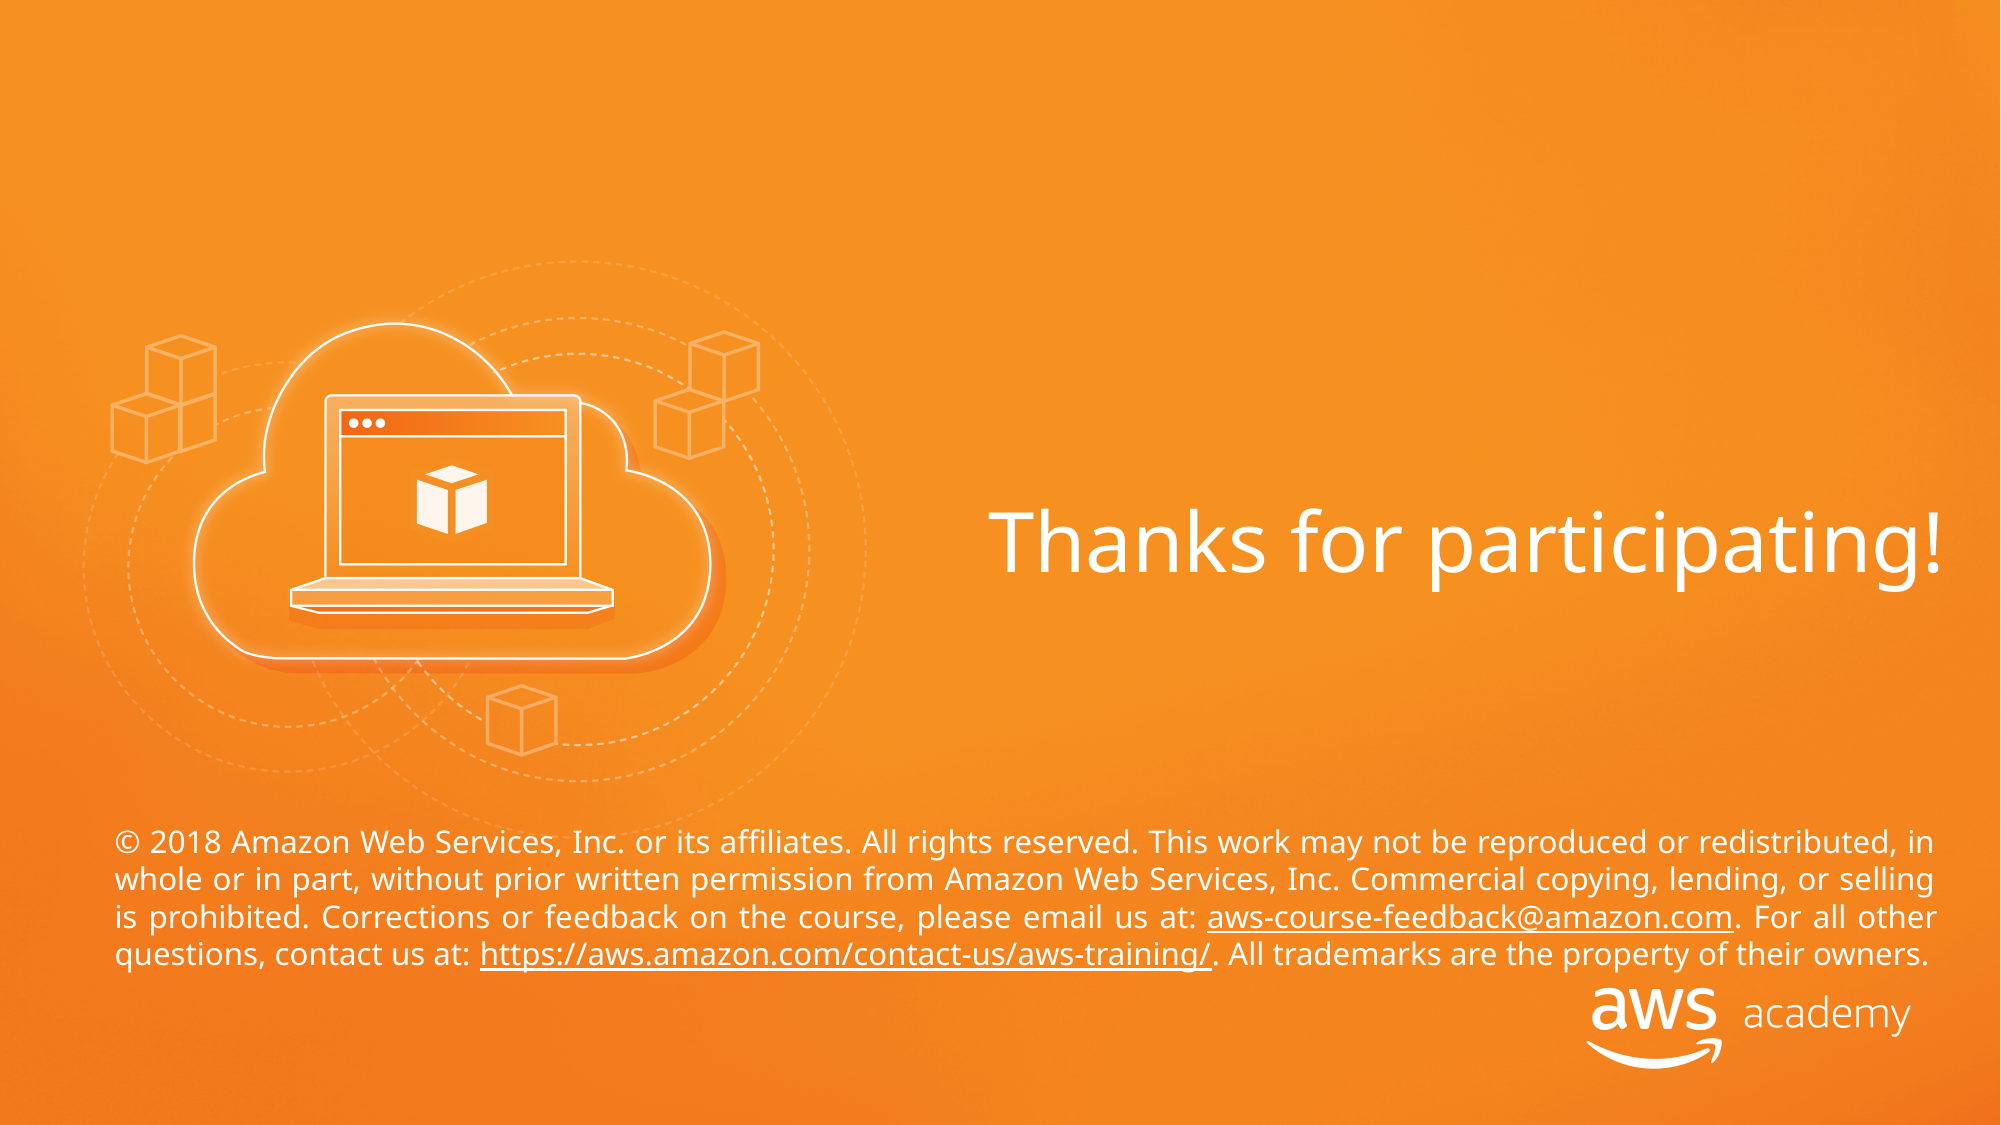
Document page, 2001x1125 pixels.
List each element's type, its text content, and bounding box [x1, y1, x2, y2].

text_box © 2018 Amazon Web Services, Inc. or its affiliates. All rights reserved. This work may not be reproduced or redistributed, in whole or in part, without prior written permission from Amazon Web Services, Inc. Commercial copying, lending, or selling is prohibited. Corrections or feedback on the course, please email us at: aws-course-feedback@amazon.com. For all other questions, contact us at: https://aws.amazon.com/contact-us/aws-training/. All trademarks are the property of their owners. [99, 814, 1953, 1017]
title Thanks for participating! [973, 461, 1967, 598]
picture [0, 0, 1999, 1125]
